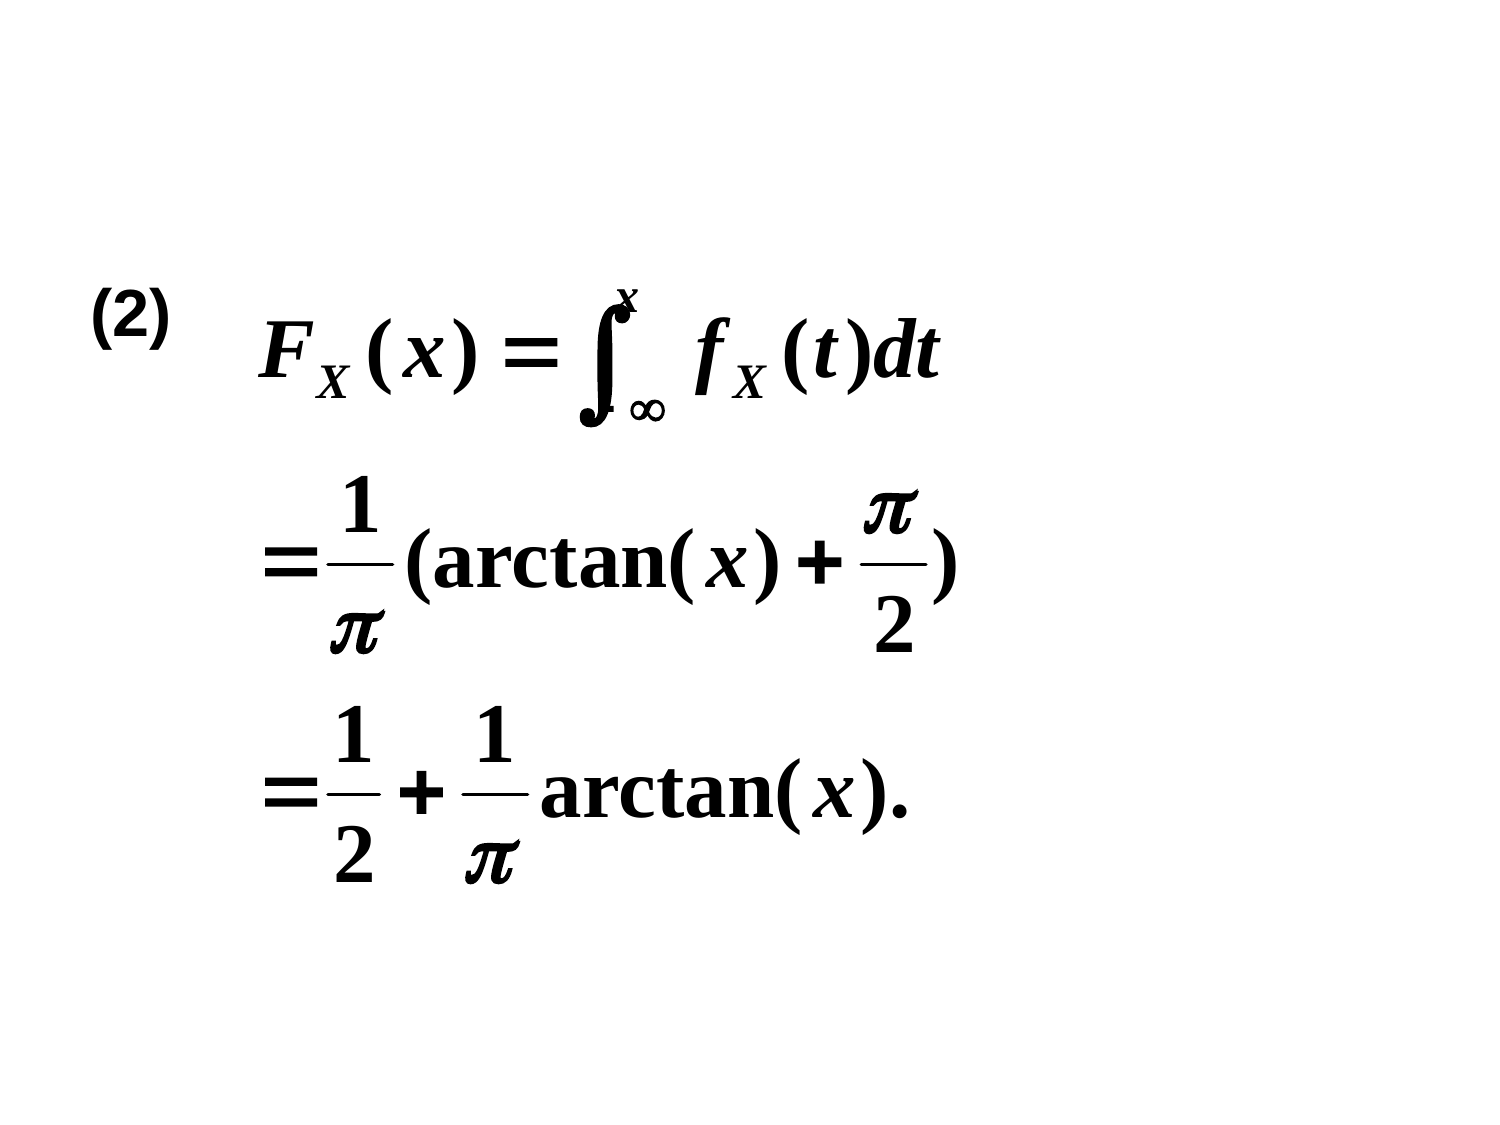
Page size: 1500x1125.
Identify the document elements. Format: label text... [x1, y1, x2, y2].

list (2) [74, 262, 1426, 1006]
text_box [244, 254, 975, 899]
